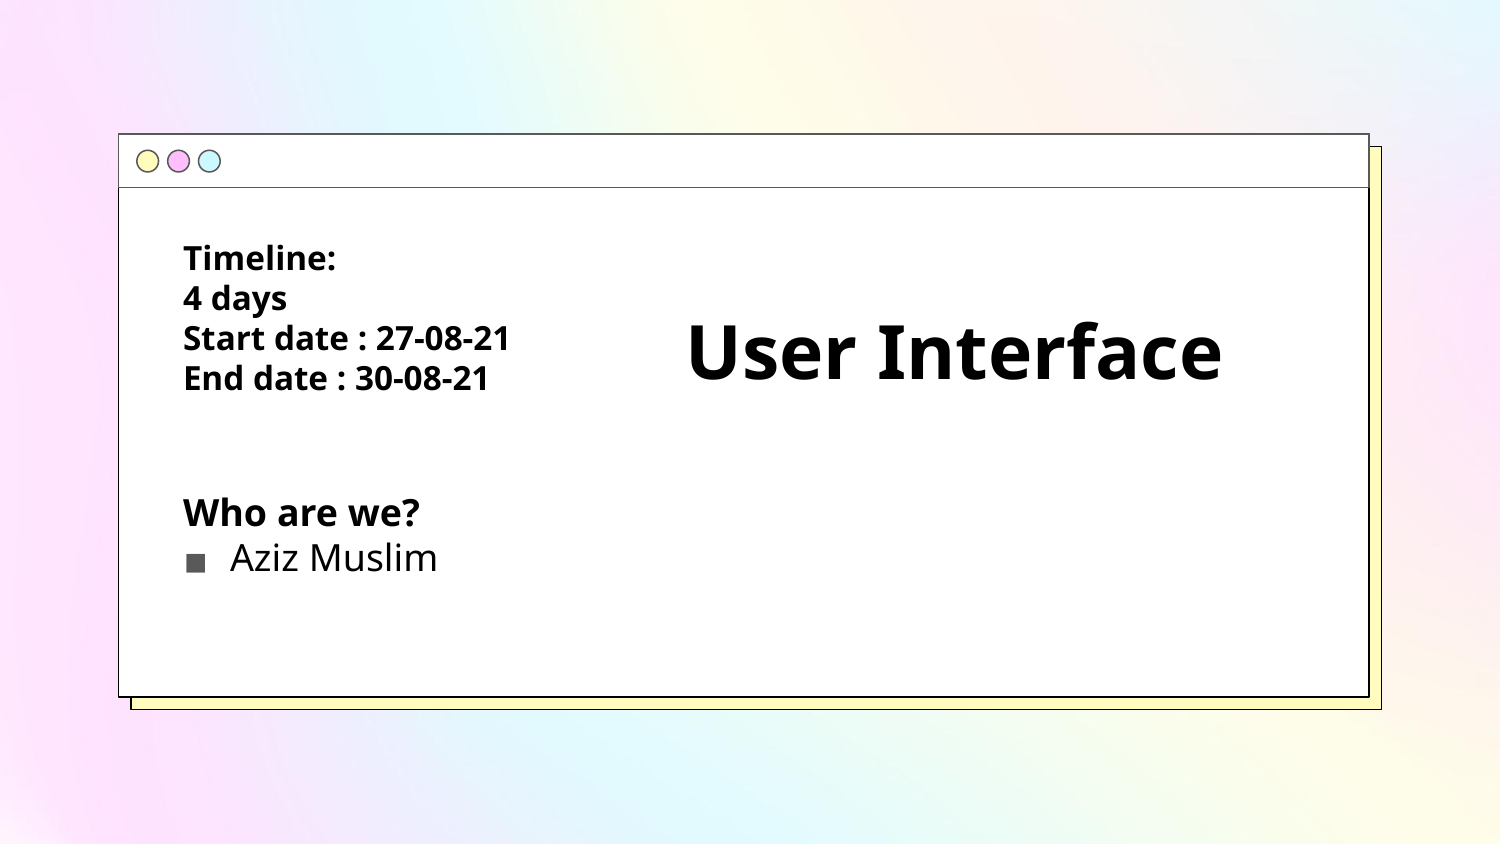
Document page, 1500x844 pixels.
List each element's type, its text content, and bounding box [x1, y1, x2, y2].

picture [0, 0, 1500, 844]
subtitle Who are we? Aziz Muslim [168, 474, 781, 687]
text_box Timeline: 4 days Start date : 27-08-21 End date : 30-08-21 [168, 222, 531, 414]
title User Interface [685, 224, 1354, 475]
